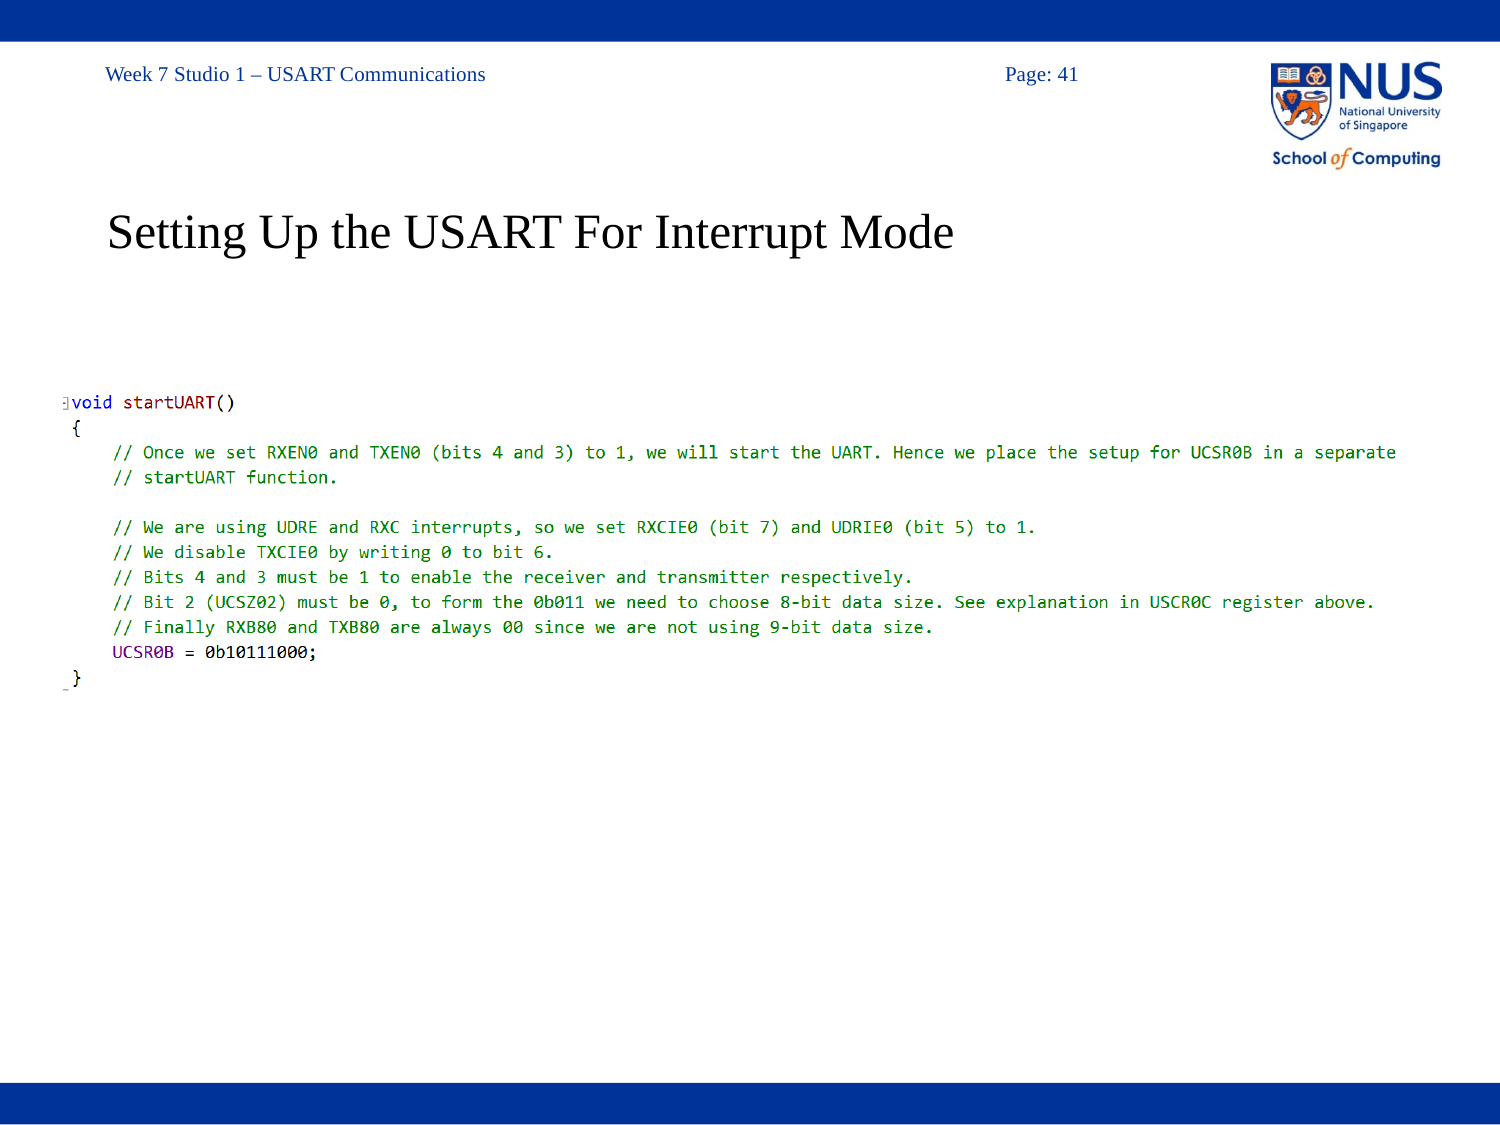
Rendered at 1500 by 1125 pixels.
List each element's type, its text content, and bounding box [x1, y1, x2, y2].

picture [1271, 61, 1442, 171]
title Setting Up the USART For Interrupt Mode [90, 135, 1160, 323]
picture [62, 377, 1423, 696]
